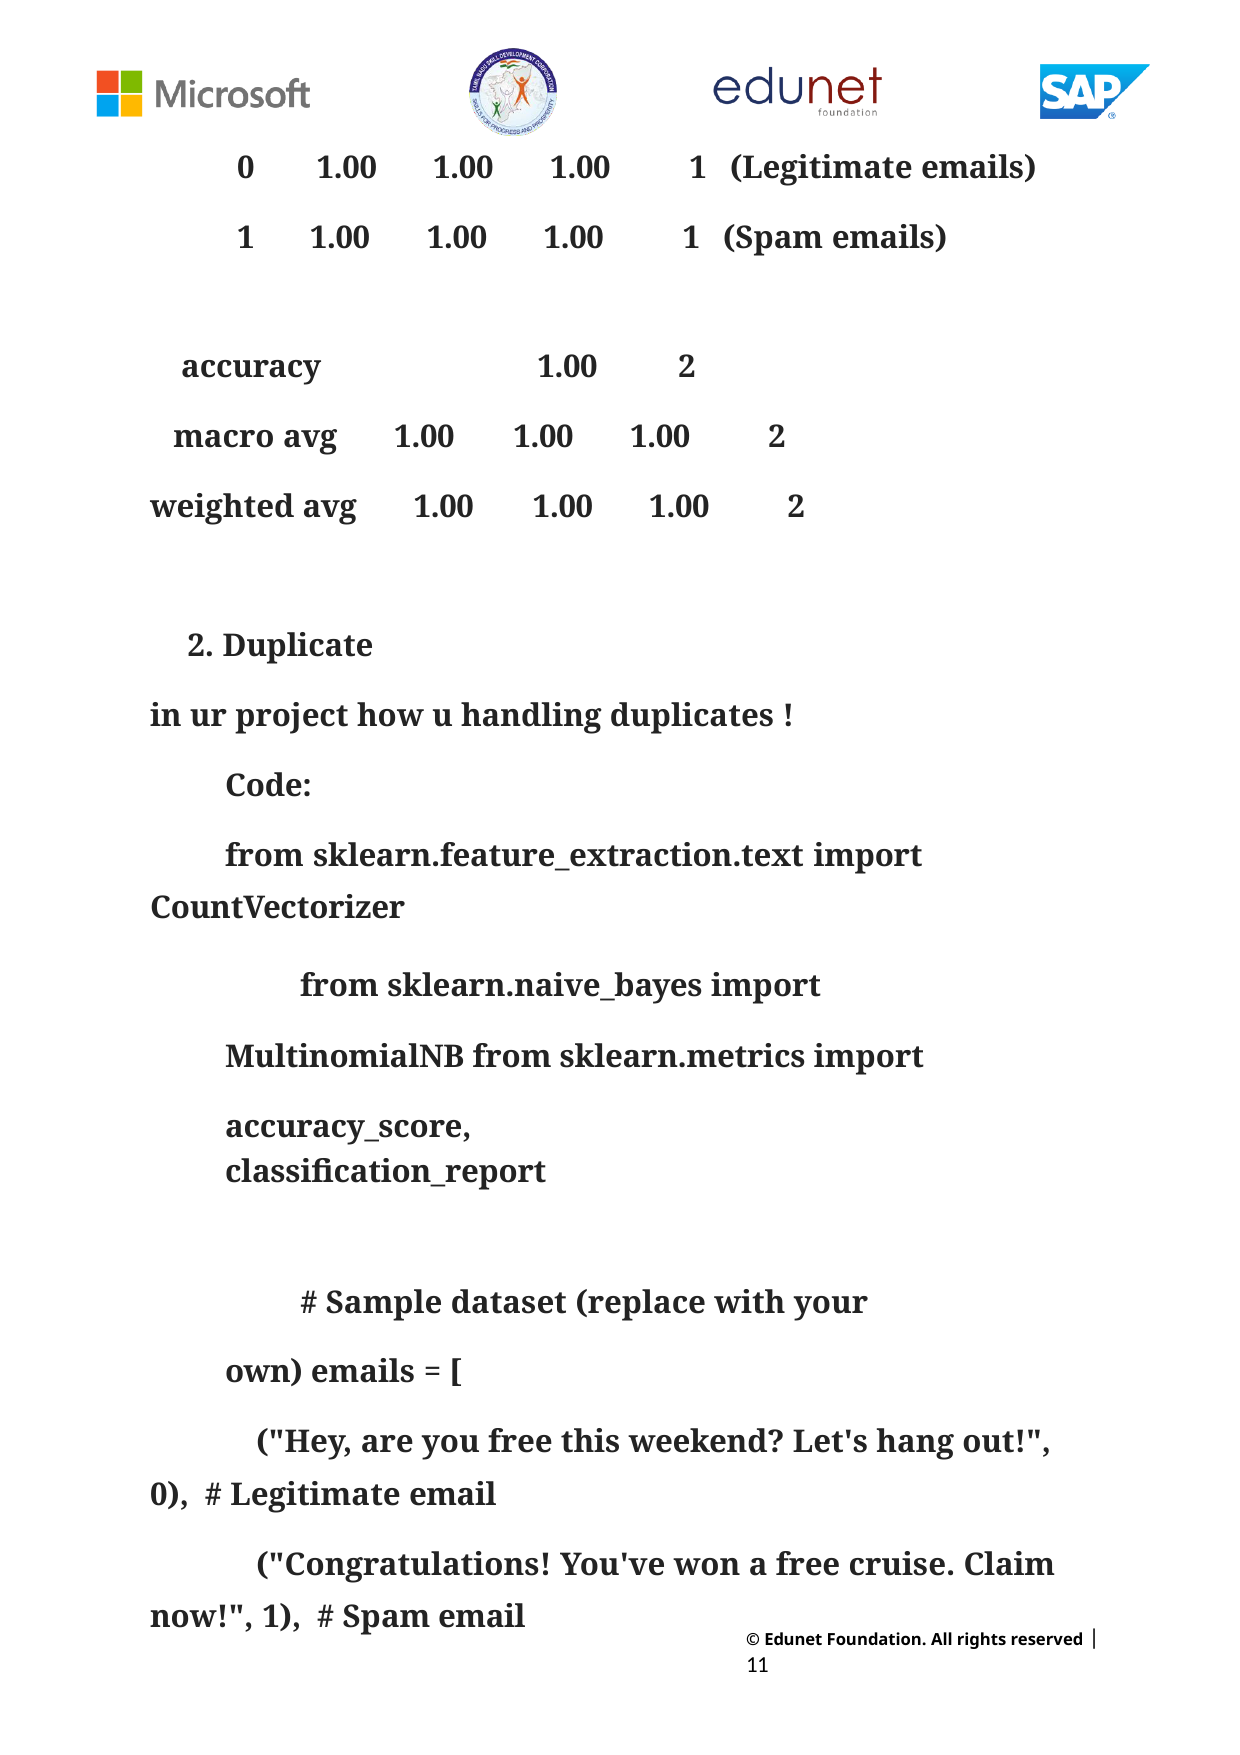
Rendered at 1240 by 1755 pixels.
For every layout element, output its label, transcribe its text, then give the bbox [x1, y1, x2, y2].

picture [1040, 67, 1150, 119]
picture [96, 70, 310, 117]
text_box macro avg [171, 413, 341, 454]
picture [469, 48, 557, 136]
text_box weighted avg [147, 484, 361, 524]
text_box 1.00 1.00 1.00 [392, 413, 700, 454]
text_box 1 1.00 1.00 1.00 [234, 215, 613, 255]
picture [713, 66, 882, 116]
slide_number © Edunet Foundation. All rights reserved |11 [744, 1621, 1114, 1755]
text_box 2 [785, 484, 810, 524]
text_box 1.00 [535, 343, 609, 384]
text_box 0 1.00 1.00 1.00 [234, 145, 620, 185]
text_box 1 (Spam emails) [680, 215, 957, 255]
text_box 1 (Legitimate emails) [687, 145, 1045, 185]
text_box 2. Duplicate in ur project how u handling duplicates ! Code: from sklearn.feature_extraction.text import CountVectorizer from sklearn.naive_bayes import MultinomialNB from sklearn.metrics import accuracy_score, classification_report # Sample dataset (replace with your own) emails = [ ("Hey, are you free this weekend? Let's hang out!", 0), # Legitimate email ("Congratulations! You've won a free cruise. Claim now!", 1), # Spam email [147, 623, 1072, 1635]
text_box 2 [676, 343, 700, 384]
text_box 1.00 1.00 1.00 [411, 484, 720, 524]
text_box 2 [766, 413, 790, 454]
text_box accuracy [179, 343, 326, 384]
